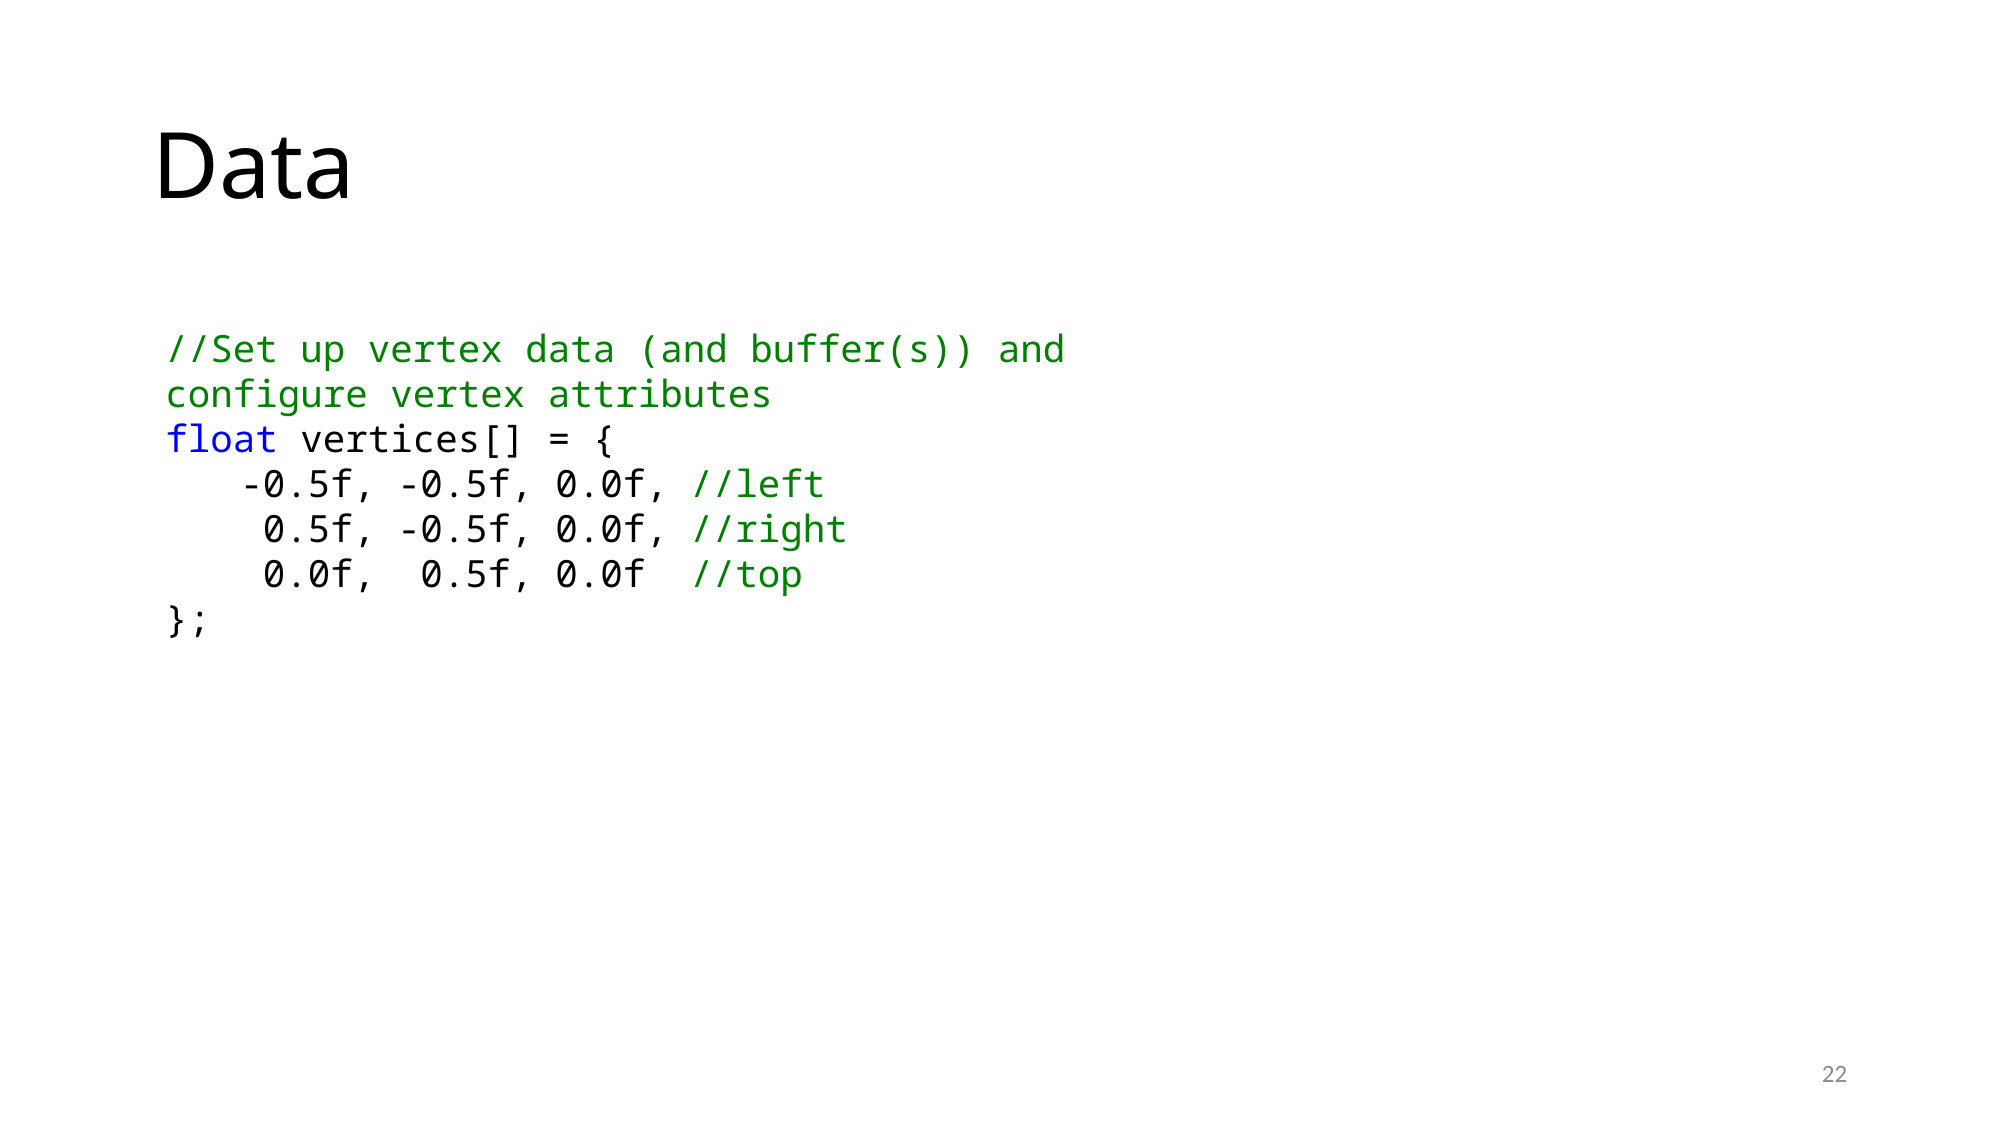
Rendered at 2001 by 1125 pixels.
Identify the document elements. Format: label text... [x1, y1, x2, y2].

text_box //Set up vertex data (and buffer(s)) and configure vertex attributes float vertices[] = { -0.5f, -0.5f, 0.0f, //left 0.5f, -0.5f, 0.0f, //right 0.0f, 0.5f, 0.0f //top }; [150, 317, 1151, 648]
title Data [137, 59, 1863, 278]
slide_number 22 [1412, 1042, 1863, 1103]
